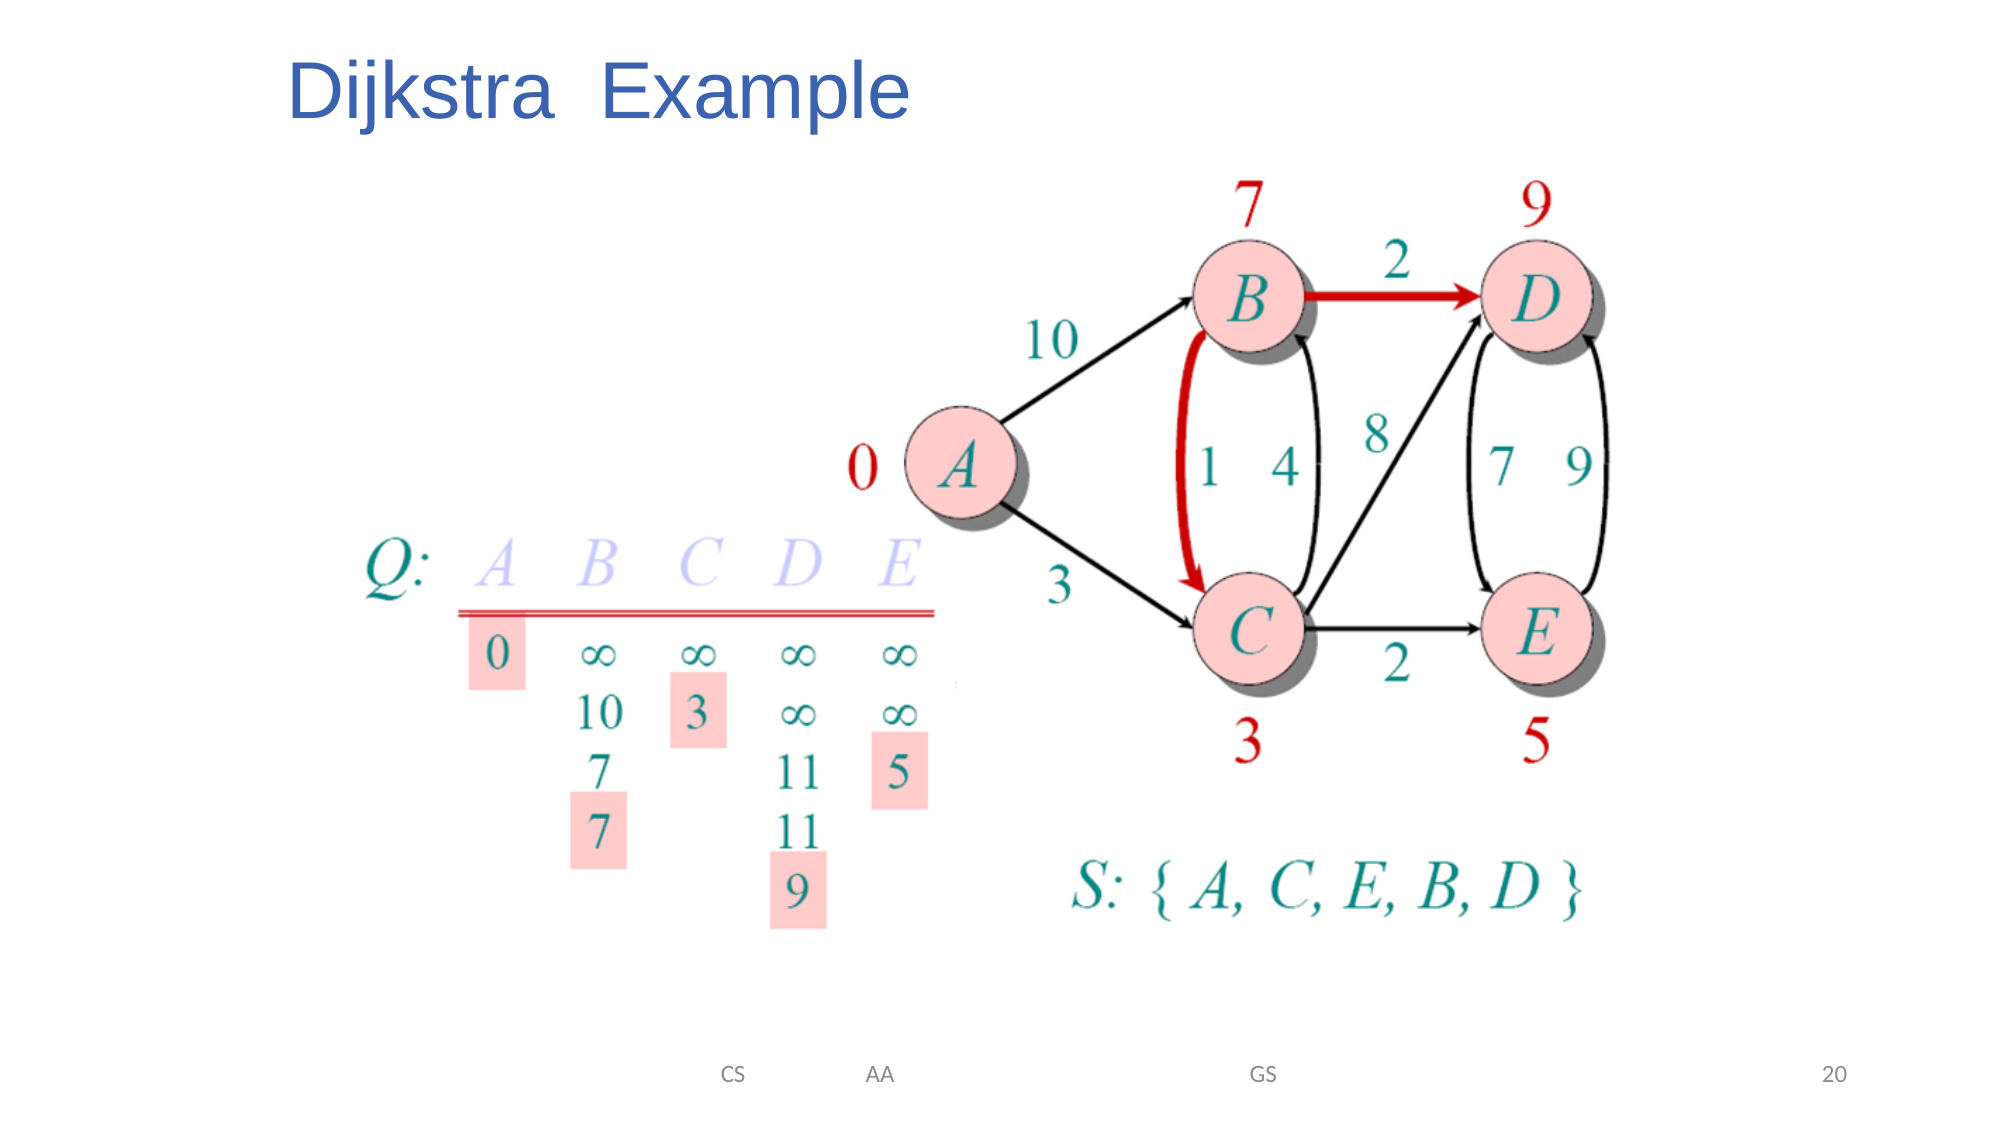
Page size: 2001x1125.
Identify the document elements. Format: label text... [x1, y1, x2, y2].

slide_number 20 [1412, 1042, 1863, 1103]
title Dijkstra Example [286, 45, 1714, 180]
footer CS AA GS [662, 1042, 1338, 1103]
picture [323, 175, 1677, 950]
